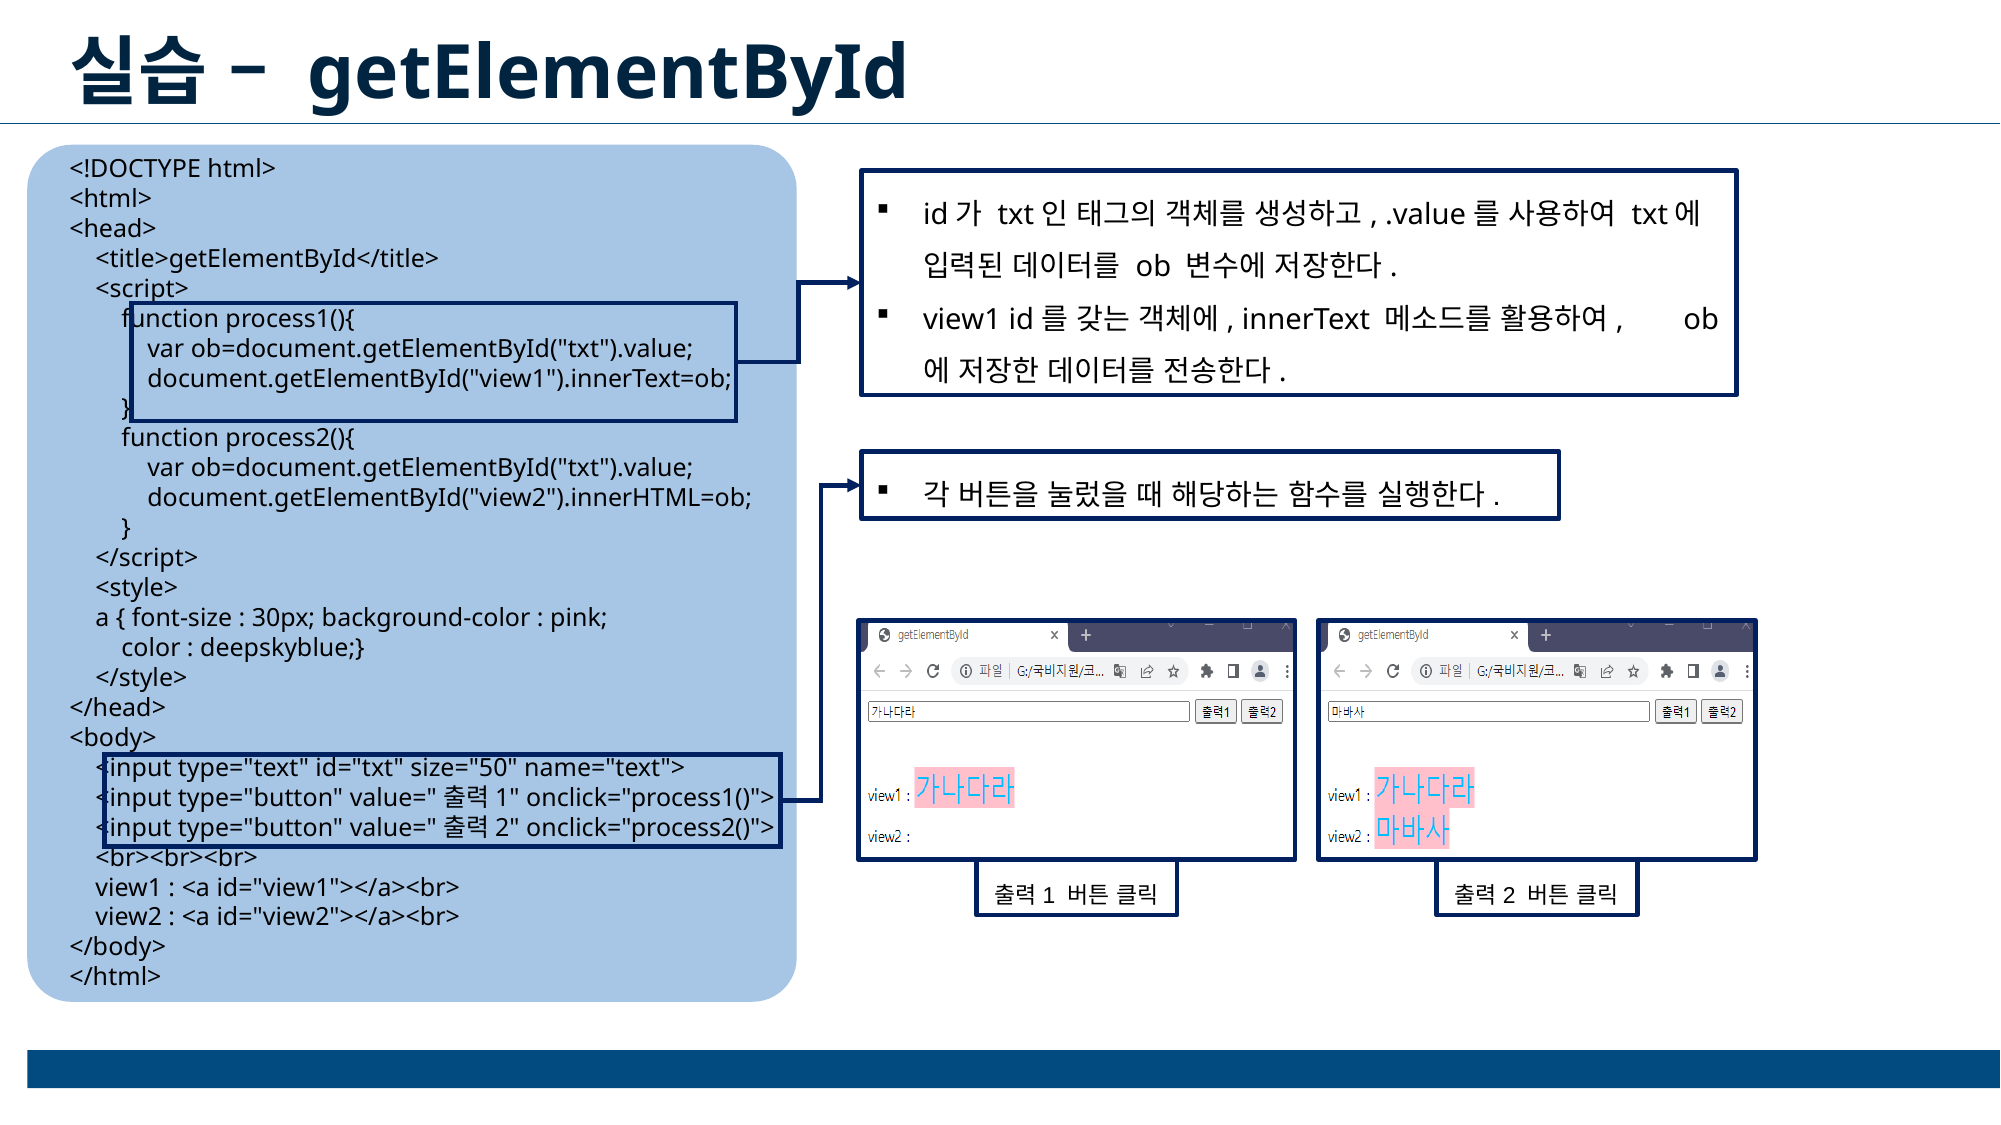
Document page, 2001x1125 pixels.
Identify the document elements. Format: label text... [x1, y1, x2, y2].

text_box [131, 302, 737, 422]
text_box [26, 147, 771, 1003]
text_box <!DOCTYPE html> <html> <head> <title>getElementById</title> <script> function process1(){ var ob=document.getElementById("txt").value; document.getElementById("view1").innerText=ob; } function process2(){ var ob=document.getElementById("txt").value; document.getElementById("view2").innerHTML=ob; } </script> <style> a { font-size : 30px; background-color : pink; color : deepskyblue;} </style> </head> <body> <input type="text" id="txt" size="50" name="text"> <input type="button" value="출력1" onclick="process1()"> <input type="button" value="출력2" onclick="process2()"> <br><br><br> view1 : <a id="view1"></a><br> view2 : <a id="view2"></a><br> </body> </html> [54, 145, 797, 999]
text_box id가 txt인 태그의 객체를 생성하고, .value를 사용하여 txt에 입력된 데이터를 ob 변수에 저장한다. view1 id를 갖는 객체에, innerText 메소드를 활용하여, ob에 저장한 데이터를 전송한다. [861, 170, 1737, 395]
text_box [26, 1049, 2000, 1089]
picture [860, 622, 1293, 858]
text_box [104, 754, 781, 847]
picture [1320, 622, 1754, 858]
text_box 출력1 버튼 클릭 [976, 859, 1178, 915]
text_box 각 버튼을 눌렀을 때 해당하는 함수를 실행한다. [861, 451, 1560, 519]
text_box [780, 482, 862, 801]
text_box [736, 280, 862, 362]
text_box 실습 – getElementById [54, 16, 1293, 122]
text_box 출력2 버튼 클릭 [1436, 859, 1638, 915]
